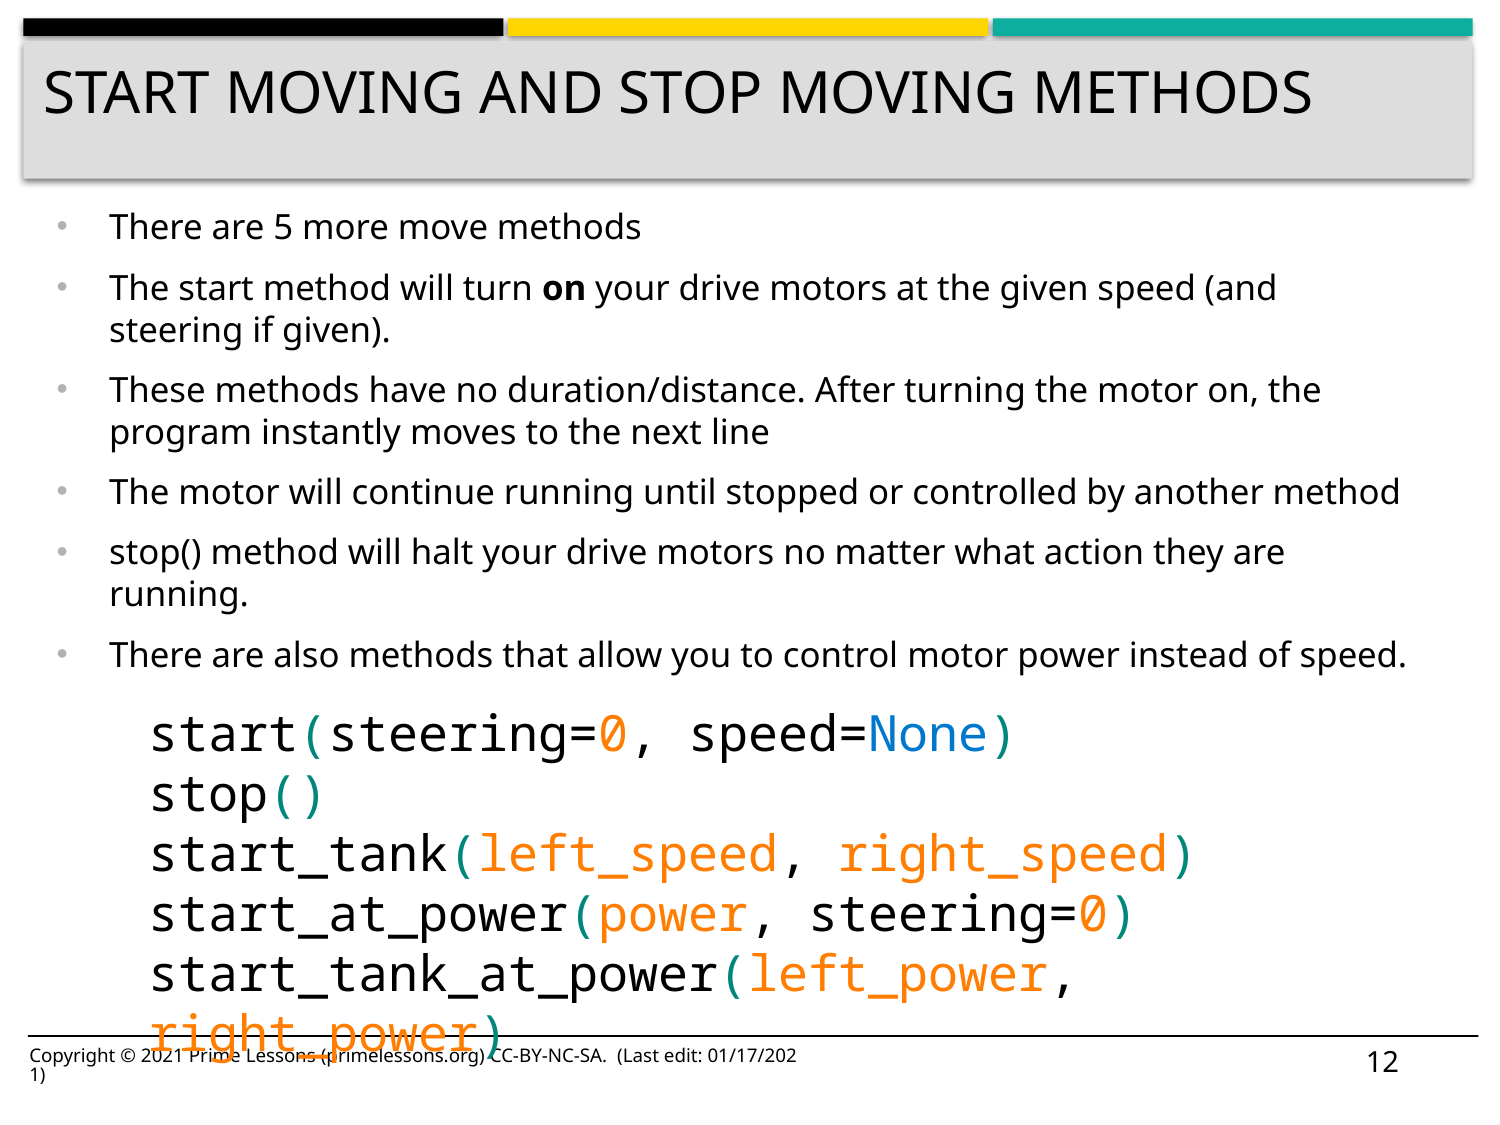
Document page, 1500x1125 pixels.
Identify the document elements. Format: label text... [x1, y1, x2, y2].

slide_number 12 [1351, 1036, 1478, 1097]
footer Copyright © 2021 Prime Lessons (primelessons.org) CC-BY-NC-SA. (Last edit: 01/17/2021) [14, 1036, 814, 1097]
text_box start(steering=0, speed=None) stop() start_tank(left_speed, right_speed) start_at_power(power, steering=0) start_tank_at_power(left_power, right_power) [133, 694, 1428, 1069]
list There are 5 more move methods The start method will turn on your drive motors at the given speed (and steering if given). These methods have no duration/distance. After turning the motor on, the program instantly moves to the next line The motor will continue running until stopped or controlled by another method stop() method will halt your drive motors no matter what action they are running. There are also methods that allow you to control motor power instead of speed. [41, 197, 1428, 731]
title Start Moving and Stop Moving Methods [28, 48, 1464, 172]
